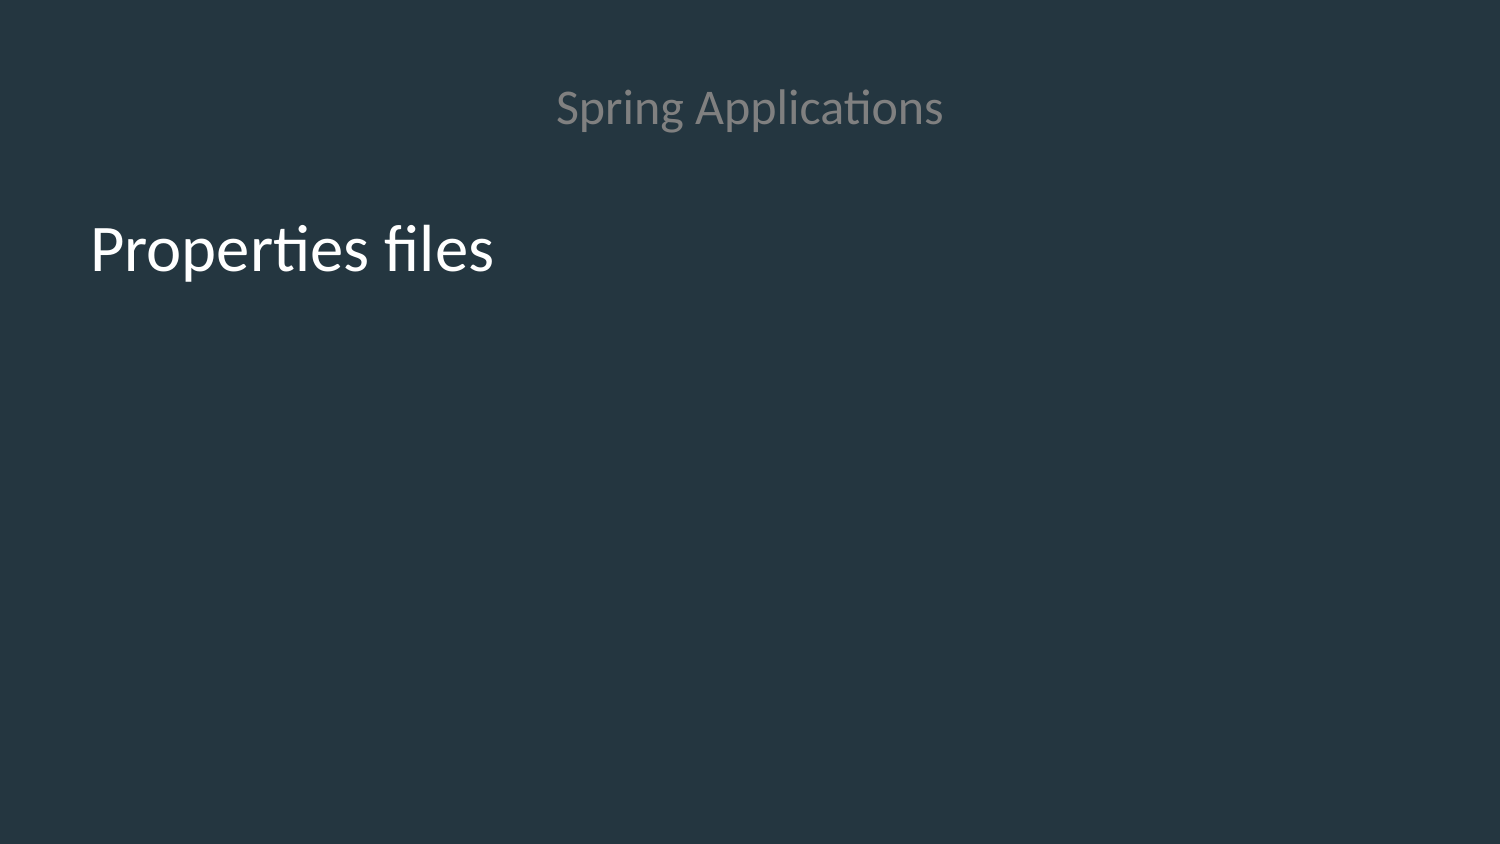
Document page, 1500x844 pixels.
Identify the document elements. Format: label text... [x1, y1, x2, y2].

title Spring Applications [75, 33, 1425, 175]
list Properties files [75, 196, 1425, 754]
